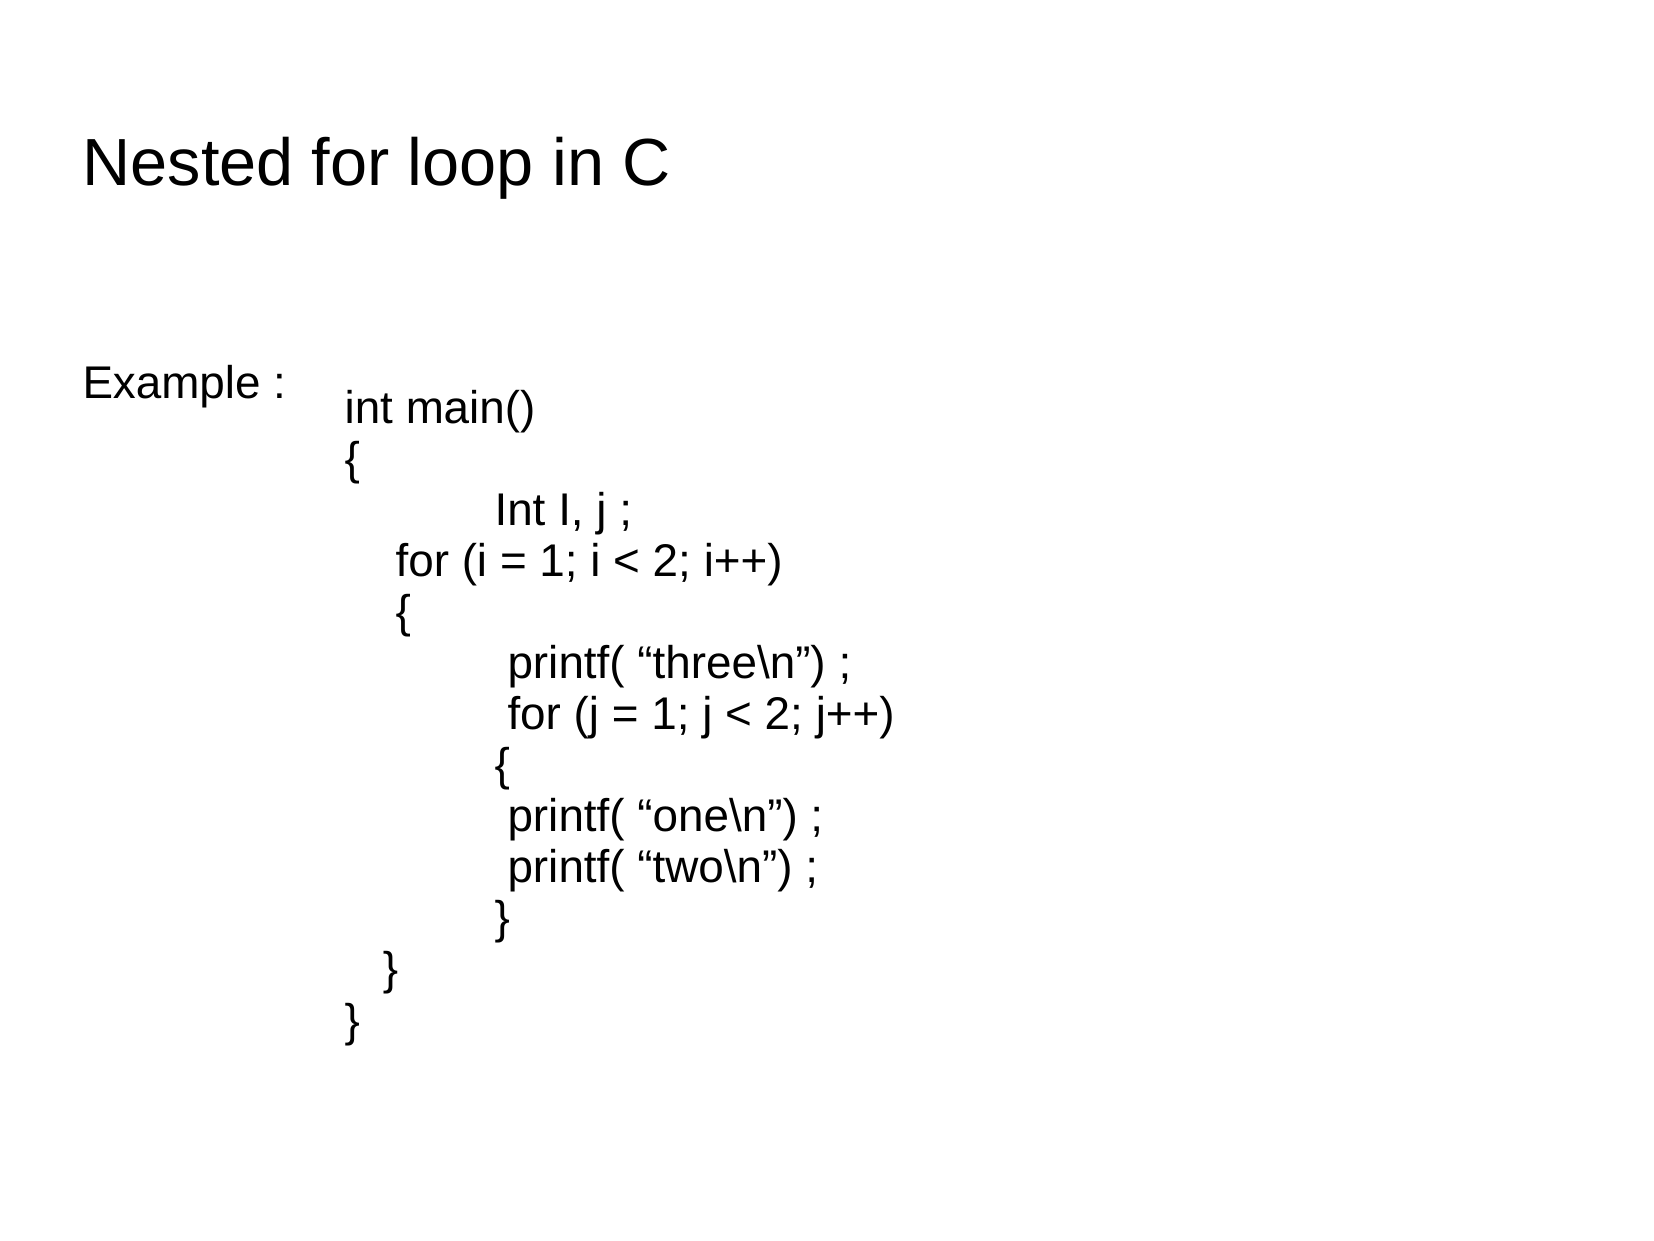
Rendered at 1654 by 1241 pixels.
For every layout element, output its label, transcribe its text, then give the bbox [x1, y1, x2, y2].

text_box Example : [82, 45, 1571, 1241]
text_box int main() { Int I, j ; for (i = 1; i < 2; i++) { printf( “three\n”) ; for (j = 1; j < 2; j++) { printf( “one\n”) ; printf( “two\n”) ; } } } [329, 284, 1458, 1095]
